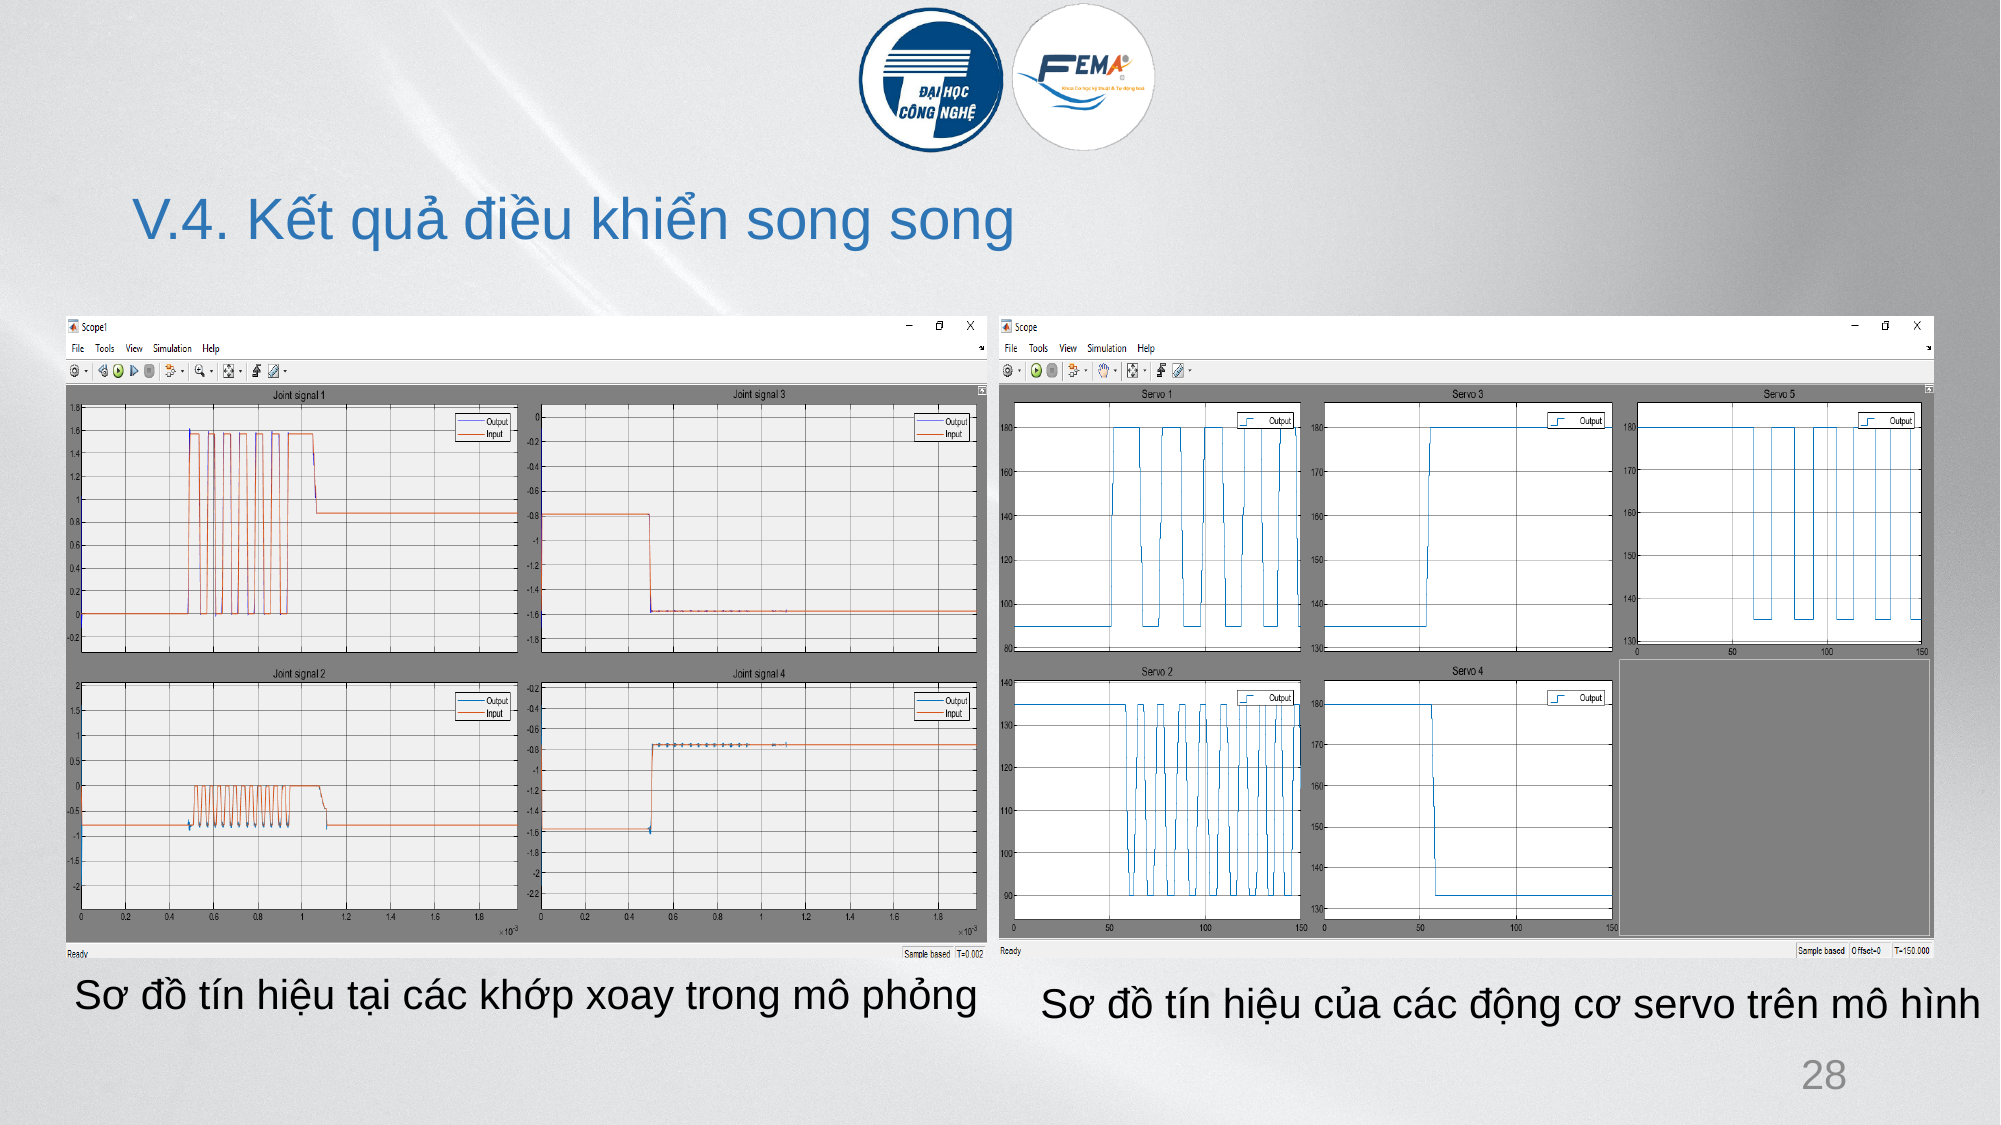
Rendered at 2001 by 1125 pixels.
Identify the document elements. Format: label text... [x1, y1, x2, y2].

text_box Sơ đồ tín hiệu của các động cơ servo trên mô hình [1025, 969, 1997, 1035]
picture [0, 0, 2000, 1125]
text_box Sơ đồ tín hiệu tại các khớp xoay trong mô phỏng [59, 960, 994, 1026]
text_box 28 [1412, 1042, 1863, 1103]
text_box V.4. Kết quả điều khiển song song [117, 174, 1557, 259]
